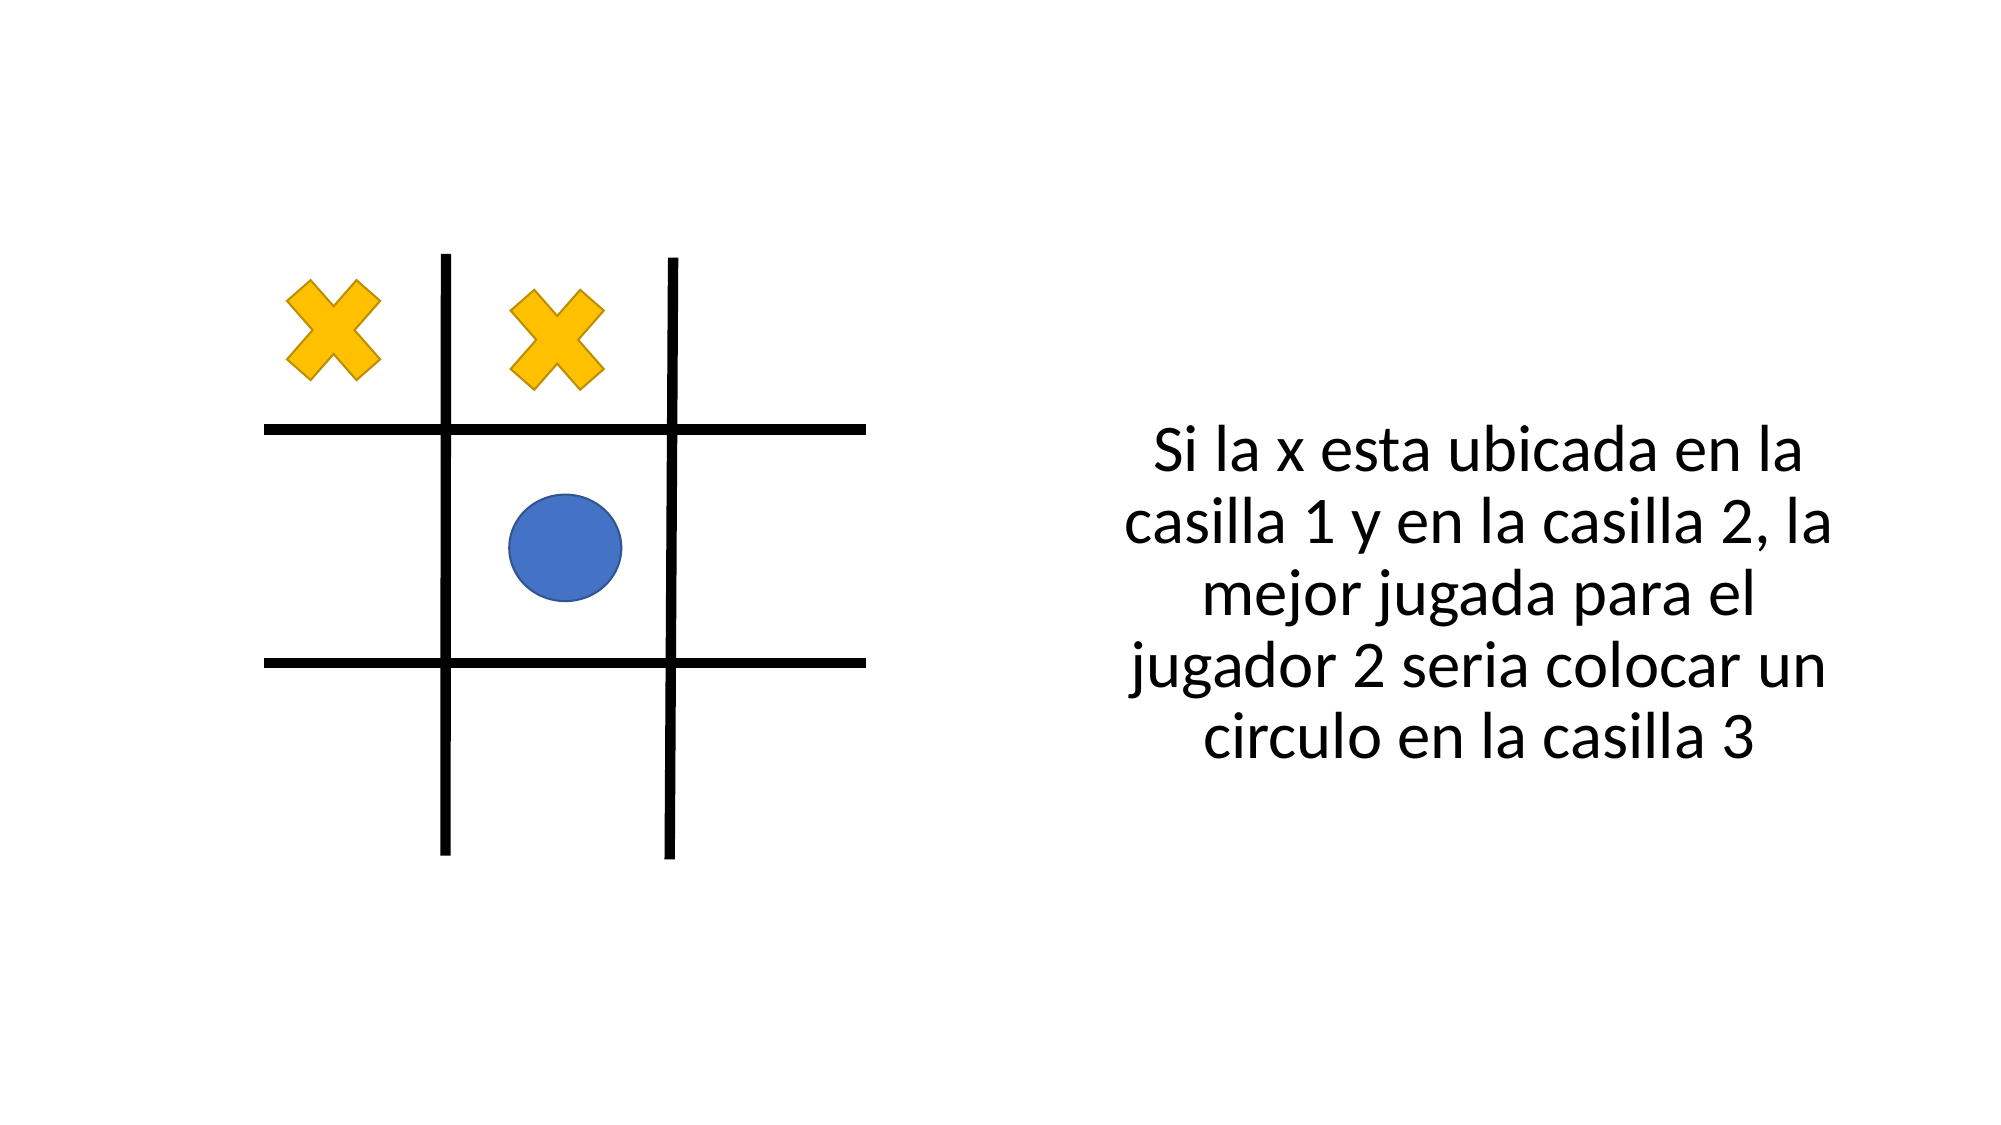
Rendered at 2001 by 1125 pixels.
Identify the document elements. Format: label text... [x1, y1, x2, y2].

text_box [509, 288, 606, 392]
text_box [669, 430, 674, 663]
text_box Si la x esta ubicada en la casilla 1 y en la casilla 2, la mejor jugada para el jugador 2 seria colocar un circulo en la casilla 3 [1089, 406, 1869, 988]
text_box [508, 493, 623, 603]
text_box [669, 664, 674, 860]
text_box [669, 257, 674, 429]
text_box [285, 278, 382, 382]
